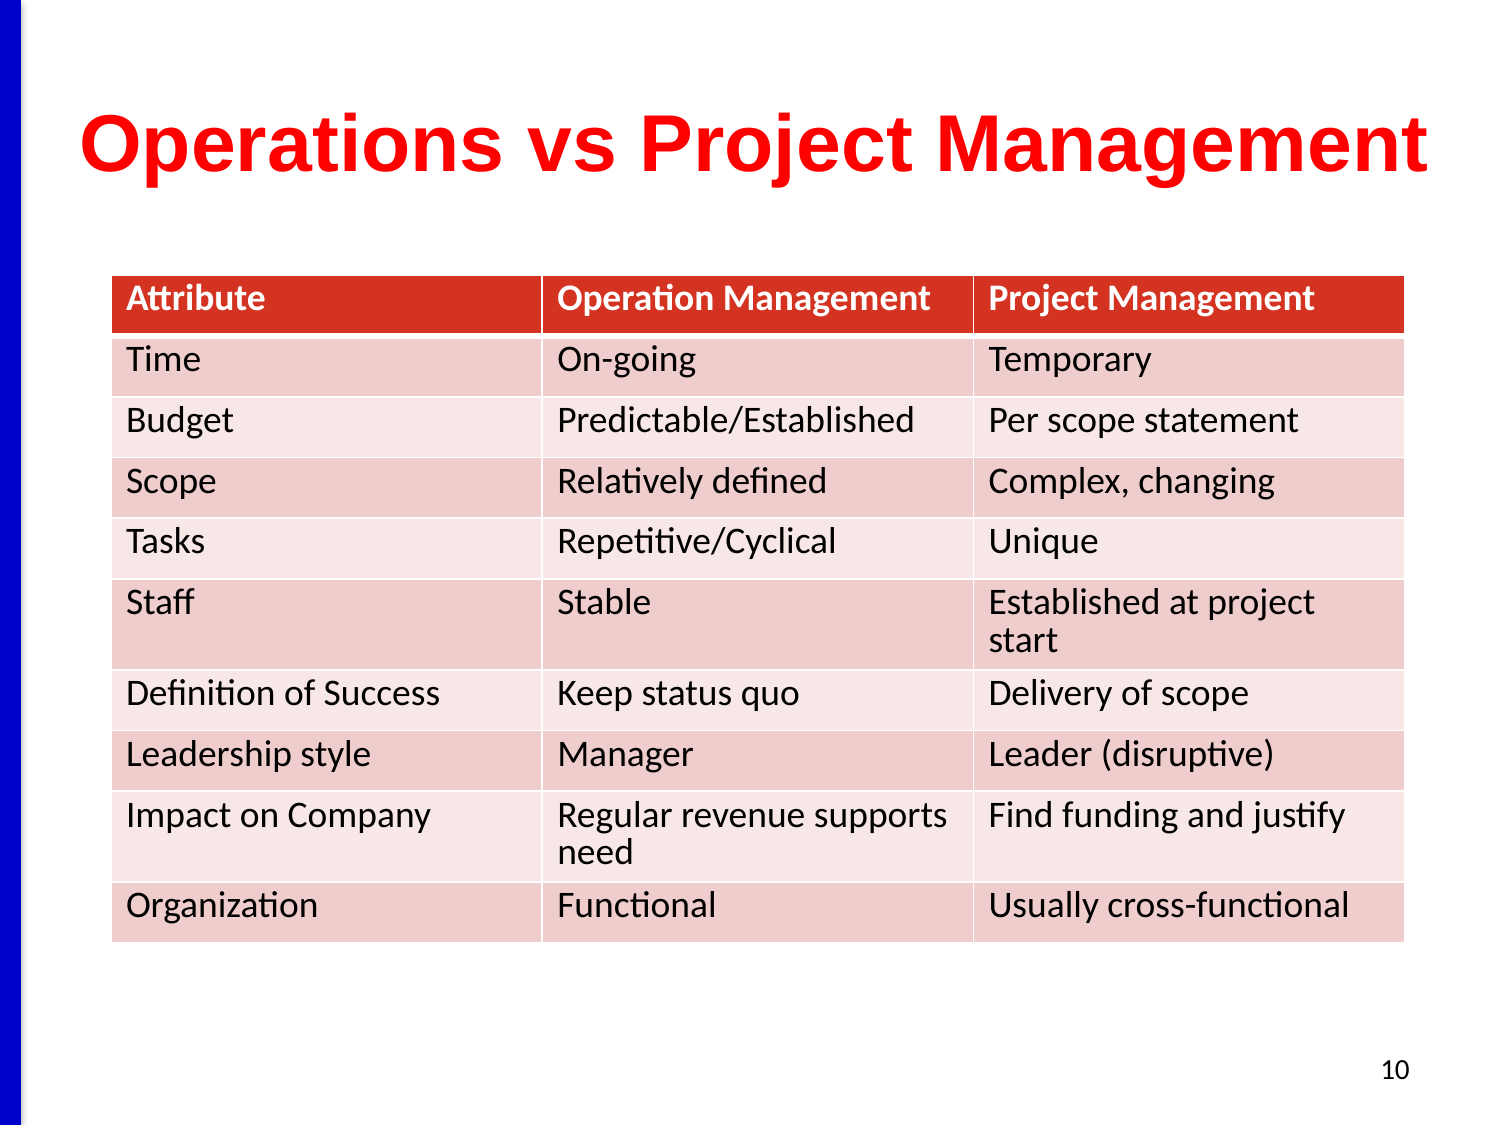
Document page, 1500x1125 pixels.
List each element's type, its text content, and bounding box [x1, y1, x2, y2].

table_cell Keep status quo [543, 671, 973, 730]
table_cell Delivery of scope [974, 671, 1404, 730]
table_cell Definition of Success [112, 671, 541, 730]
table_cell Regular revenue supports need [543, 792, 973, 881]
table_cell Per scope statement [974, 398, 1404, 457]
table_cell Unique [974, 519, 1404, 578]
table_cell Budget [112, 398, 541, 457]
table_cell Usually cross-functional [974, 883, 1404, 942]
table_header Project Management [974, 276, 1404, 333]
table_cell Impact on Company [112, 792, 541, 881]
table_cell Functional [543, 883, 973, 942]
table_header Operation Management [543, 276, 973, 333]
table_cell Staff [112, 580, 541, 669]
table_cell Organization [112, 883, 541, 942]
title Operations vs Project Management [10, 45, 1500, 233]
table_header Attribute [112, 276, 541, 333]
table_cell Stable [543, 580, 973, 669]
table_cell Established at project start [974, 580, 1404, 669]
table_cell Temporary [974, 339, 1404, 396]
table_cell Manager [543, 731, 973, 790]
table_cell Leader (disruptive) [974, 731, 1404, 790]
table_cell Tasks [112, 519, 541, 578]
table_cell Time [112, 339, 541, 396]
table_cell Repetitive/Cyclical [543, 519, 973, 578]
table_cell Scope [112, 458, 541, 517]
table_cell Relatively defined [543, 458, 973, 517]
table_cell Find funding and justify [974, 792, 1404, 881]
table_cell Complex, changing [974, 458, 1404, 517]
table_cell Leadership style [112, 731, 541, 790]
slide_number 10 [1074, 1042, 1425, 1103]
table_cell Predictable/Established [543, 398, 973, 457]
table_cell On-going [543, 339, 973, 396]
